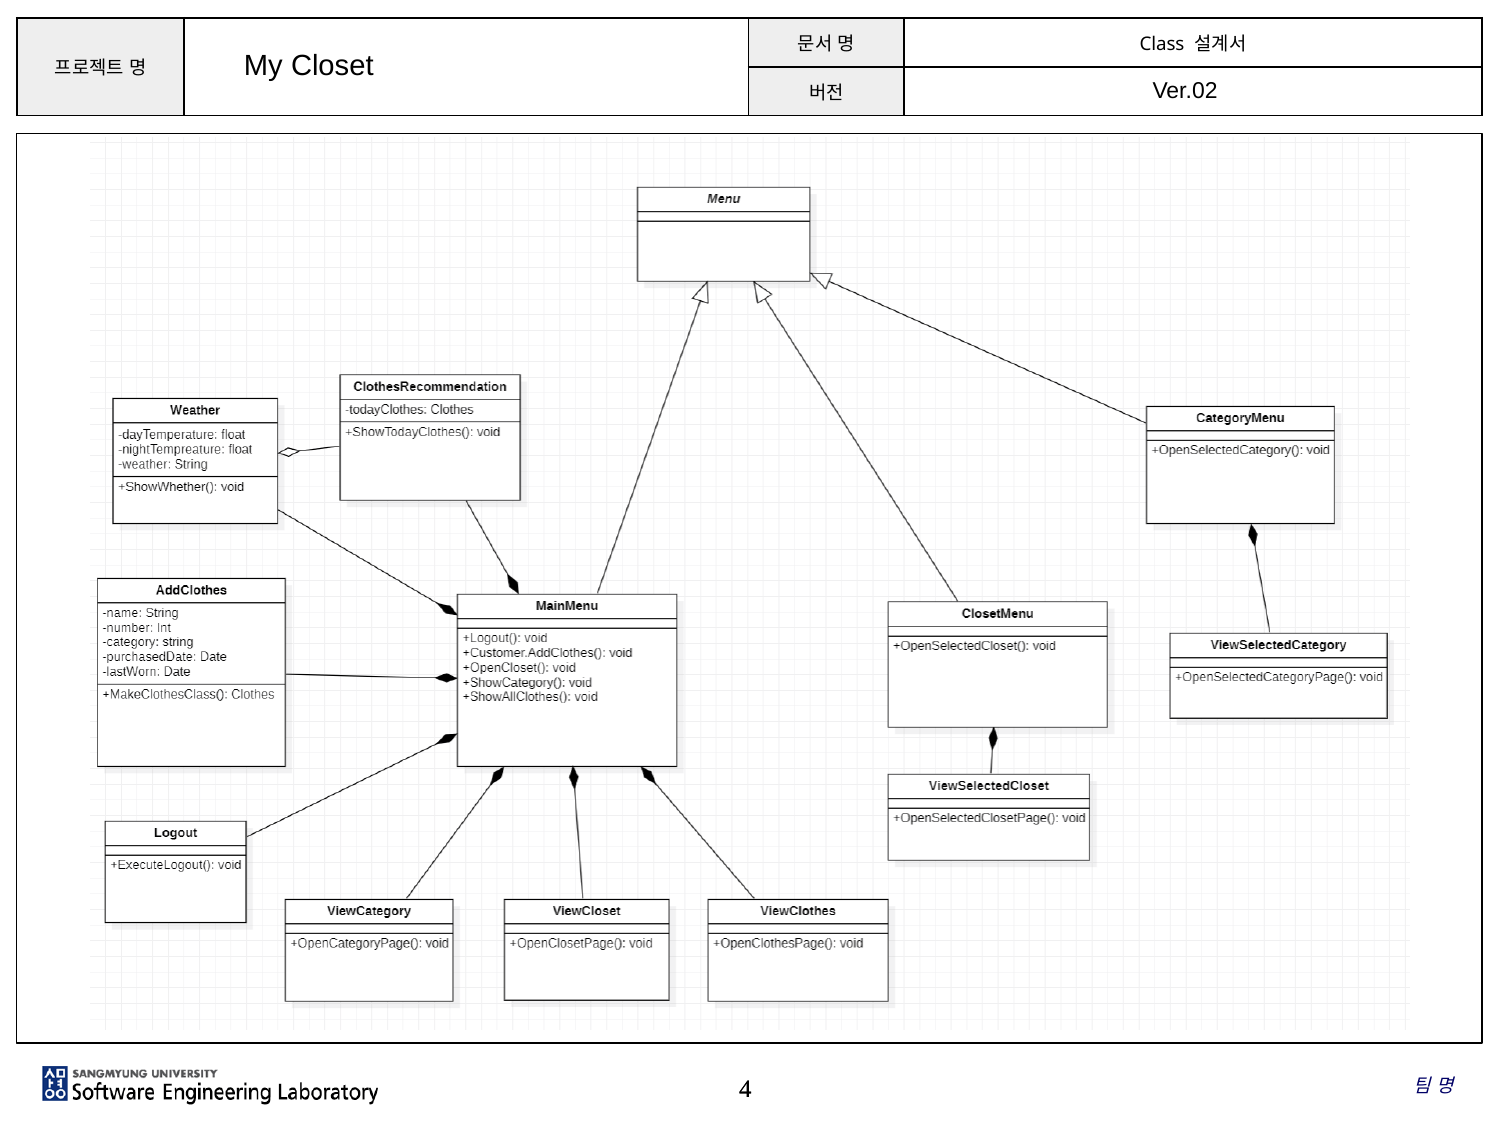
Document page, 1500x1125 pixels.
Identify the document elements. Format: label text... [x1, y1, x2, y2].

picture [42, 1066, 382, 1106]
text_box Ver.02 [1137, 68, 1271, 111]
text_box My Closet [229, 39, 707, 89]
picture [89, 137, 1410, 1031]
footer 팀 명 [994, 1060, 1454, 1110]
